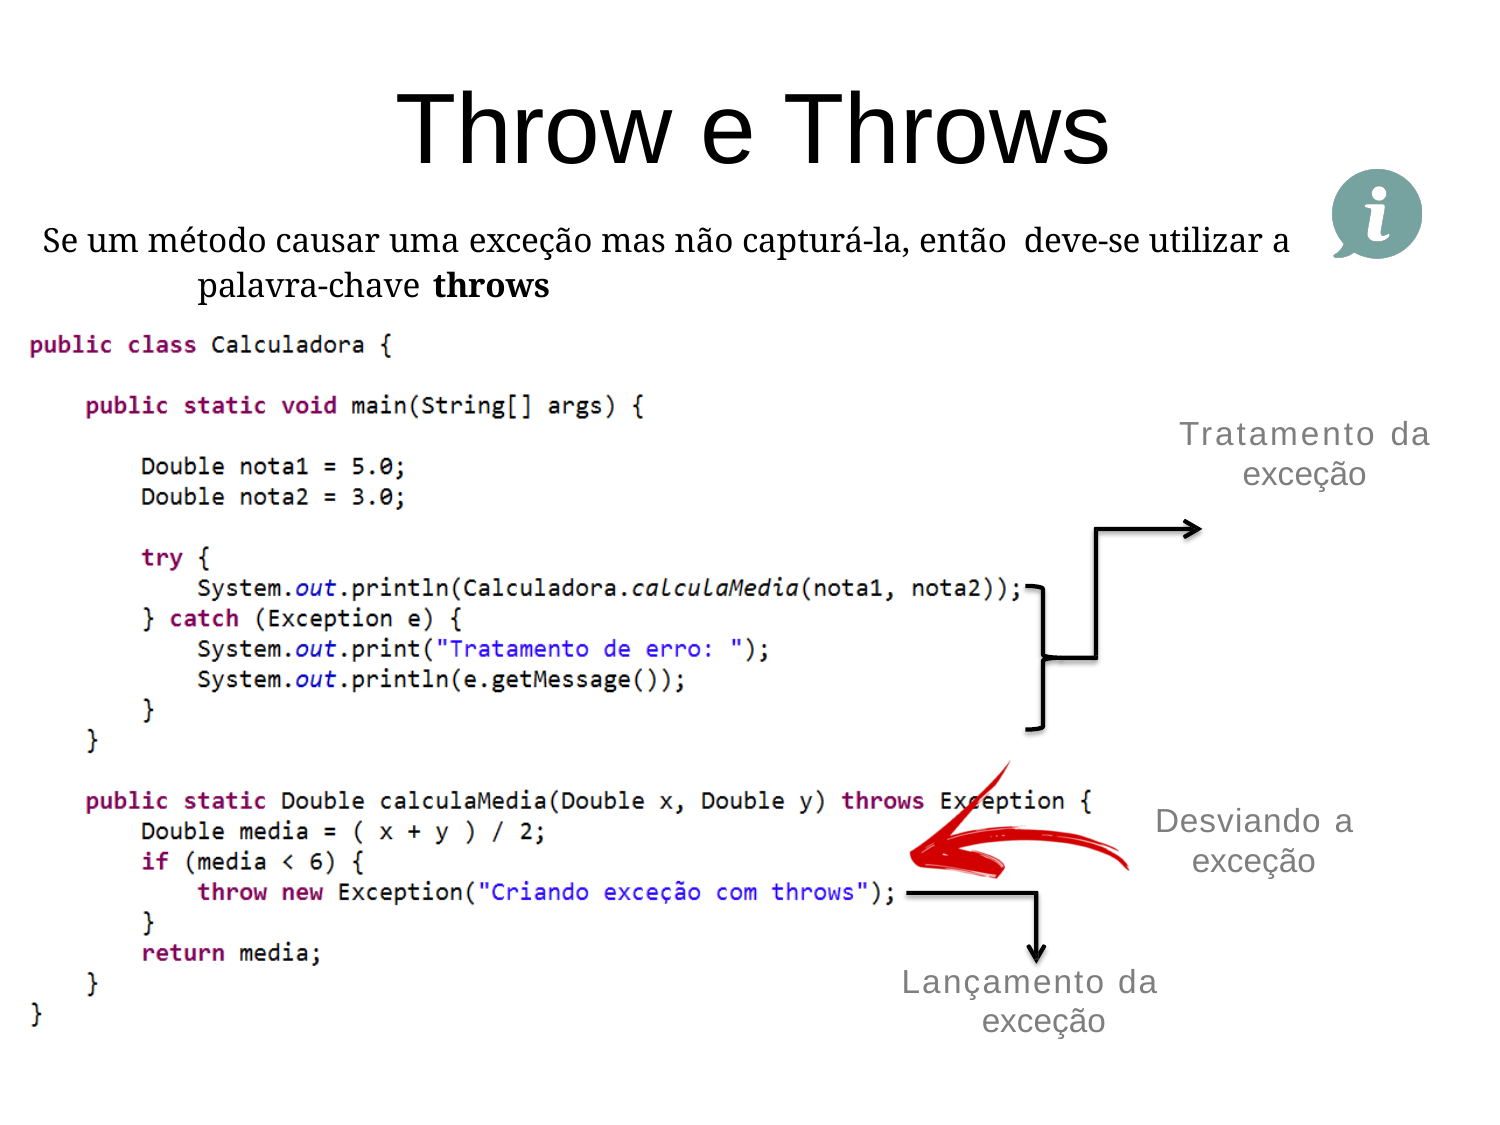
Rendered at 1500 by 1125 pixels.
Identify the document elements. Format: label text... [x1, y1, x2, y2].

title Throw e Throws [234, 27, 1270, 212]
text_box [899, 506, 1229, 994]
text_box Lançamento da exceção [899, 994, 1166, 1040]
picture [1332, 169, 1422, 260]
text_box [27, 330, 1105, 1042]
text_box Se um método causar uma exceção mas não capturá-la, então deve-se utilizar a palavra-chave throws [40, 212, 1303, 305]
text_box Desviando a exceção [1229, 797, 1357, 879]
text_box Tratamento da exceção [1173, 410, 1435, 493]
picture [928, 784, 1114, 933]
